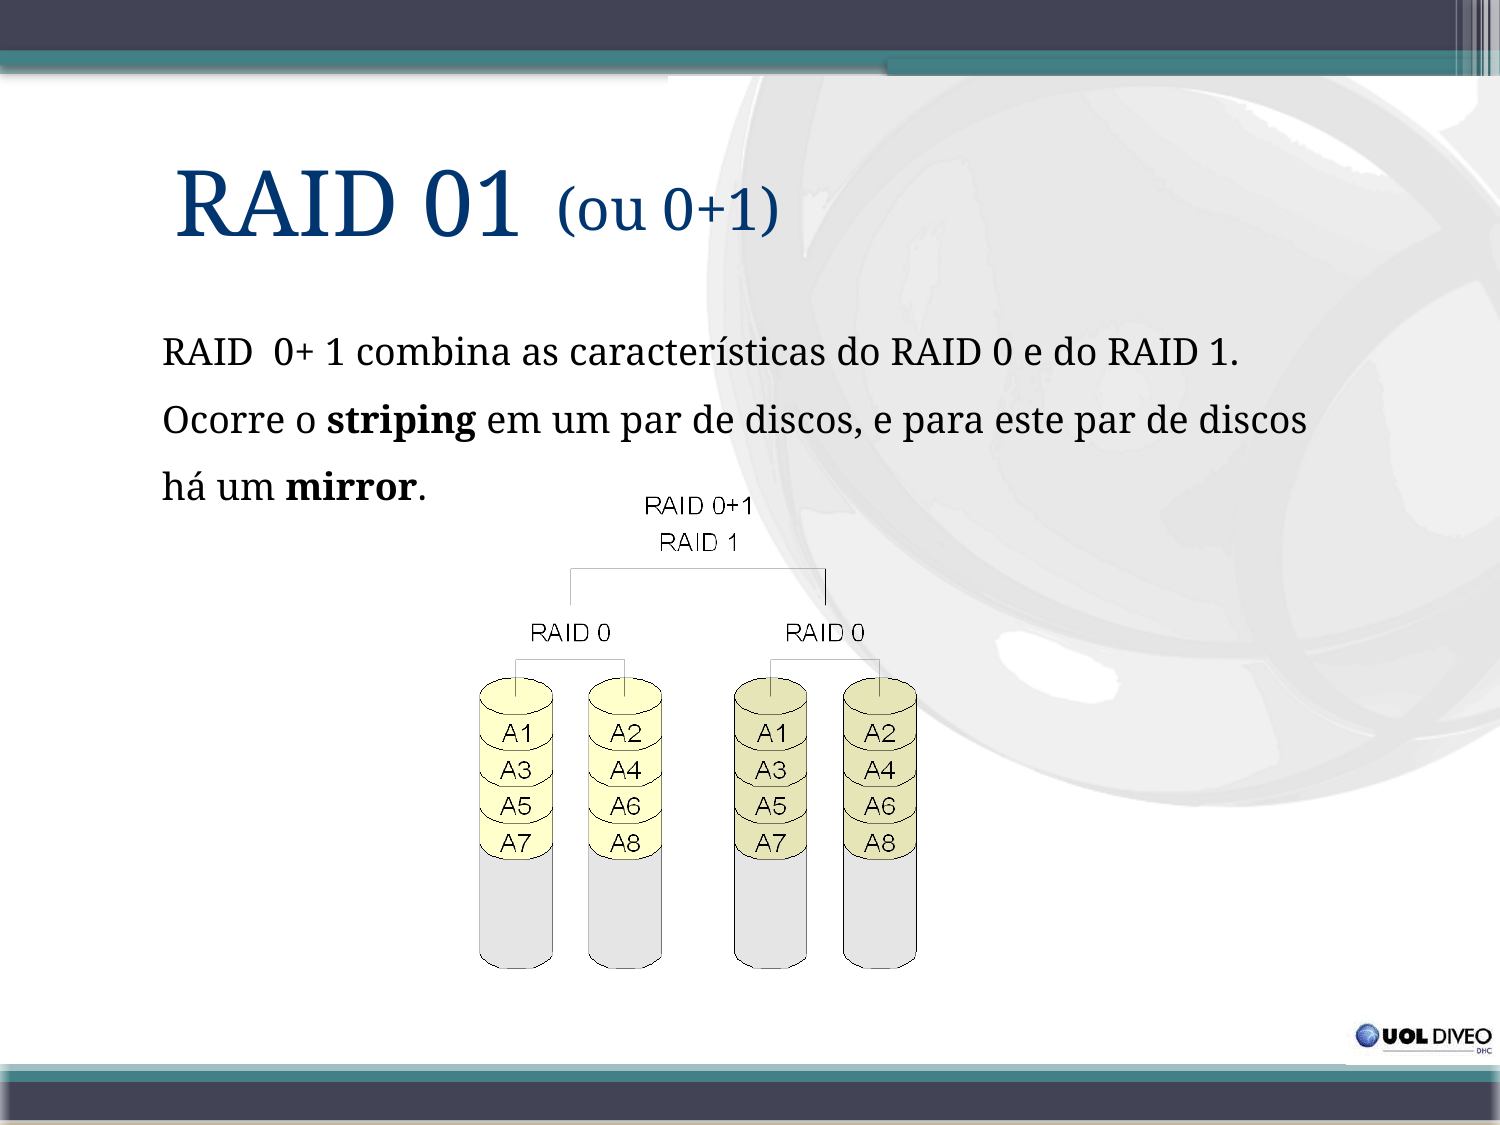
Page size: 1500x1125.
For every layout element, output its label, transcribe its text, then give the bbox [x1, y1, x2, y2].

text_box RAID 0+ 1 combina as características do RAID 0 e do RAID 1. Ocorre o striping em um par de discos, e para este par de discos há um mirror. [147, 298, 661, 516]
text_box RAID 01 [159, 137, 661, 262]
picture [0, 1013, 1500, 1125]
text_box (ou 0+1) [541, 164, 661, 250]
picture [443, 76, 1500, 1005]
